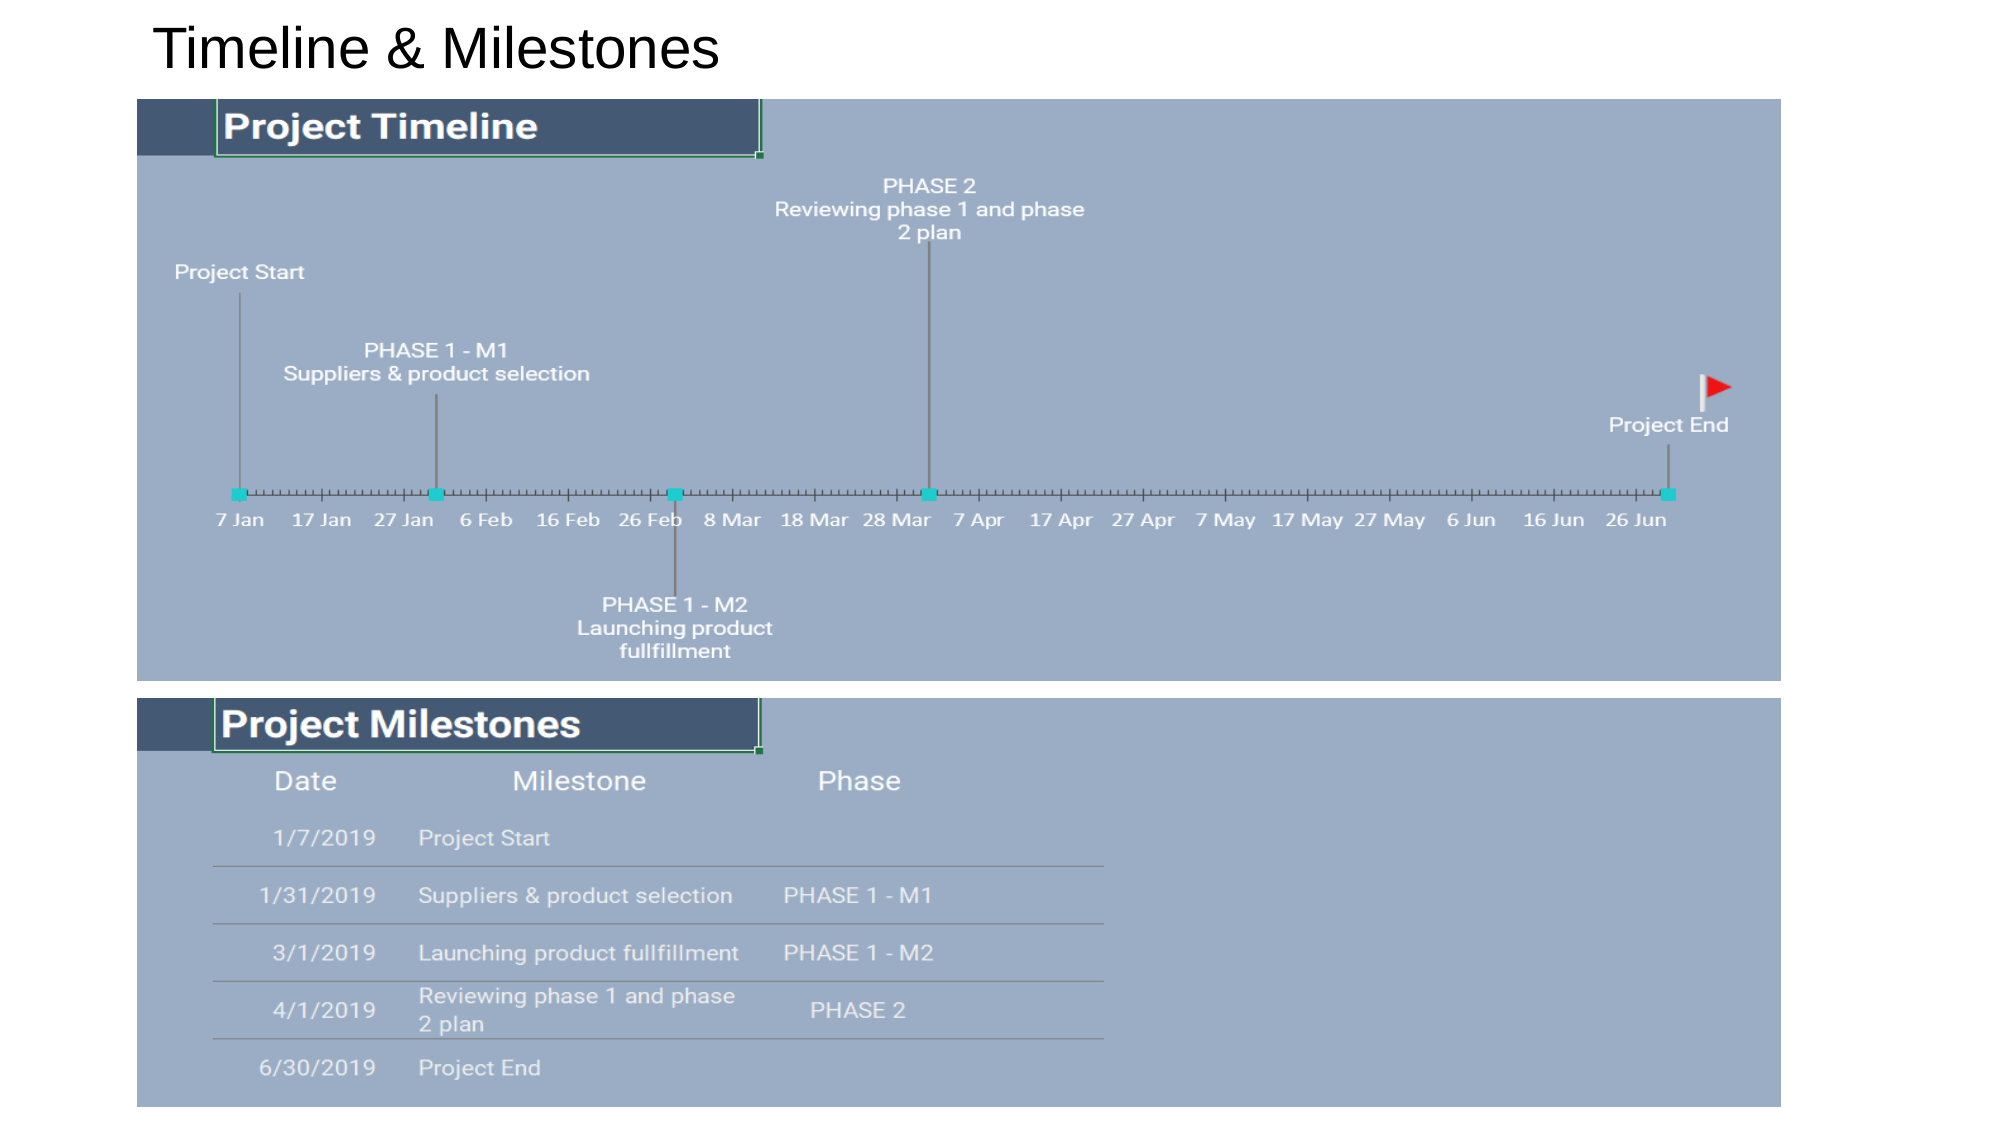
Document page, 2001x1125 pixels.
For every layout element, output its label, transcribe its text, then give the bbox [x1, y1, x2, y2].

title Timeline & Milestones [137, 18, 1863, 82]
picture [137, 99, 1781, 681]
picture [137, 698, 1781, 1107]
